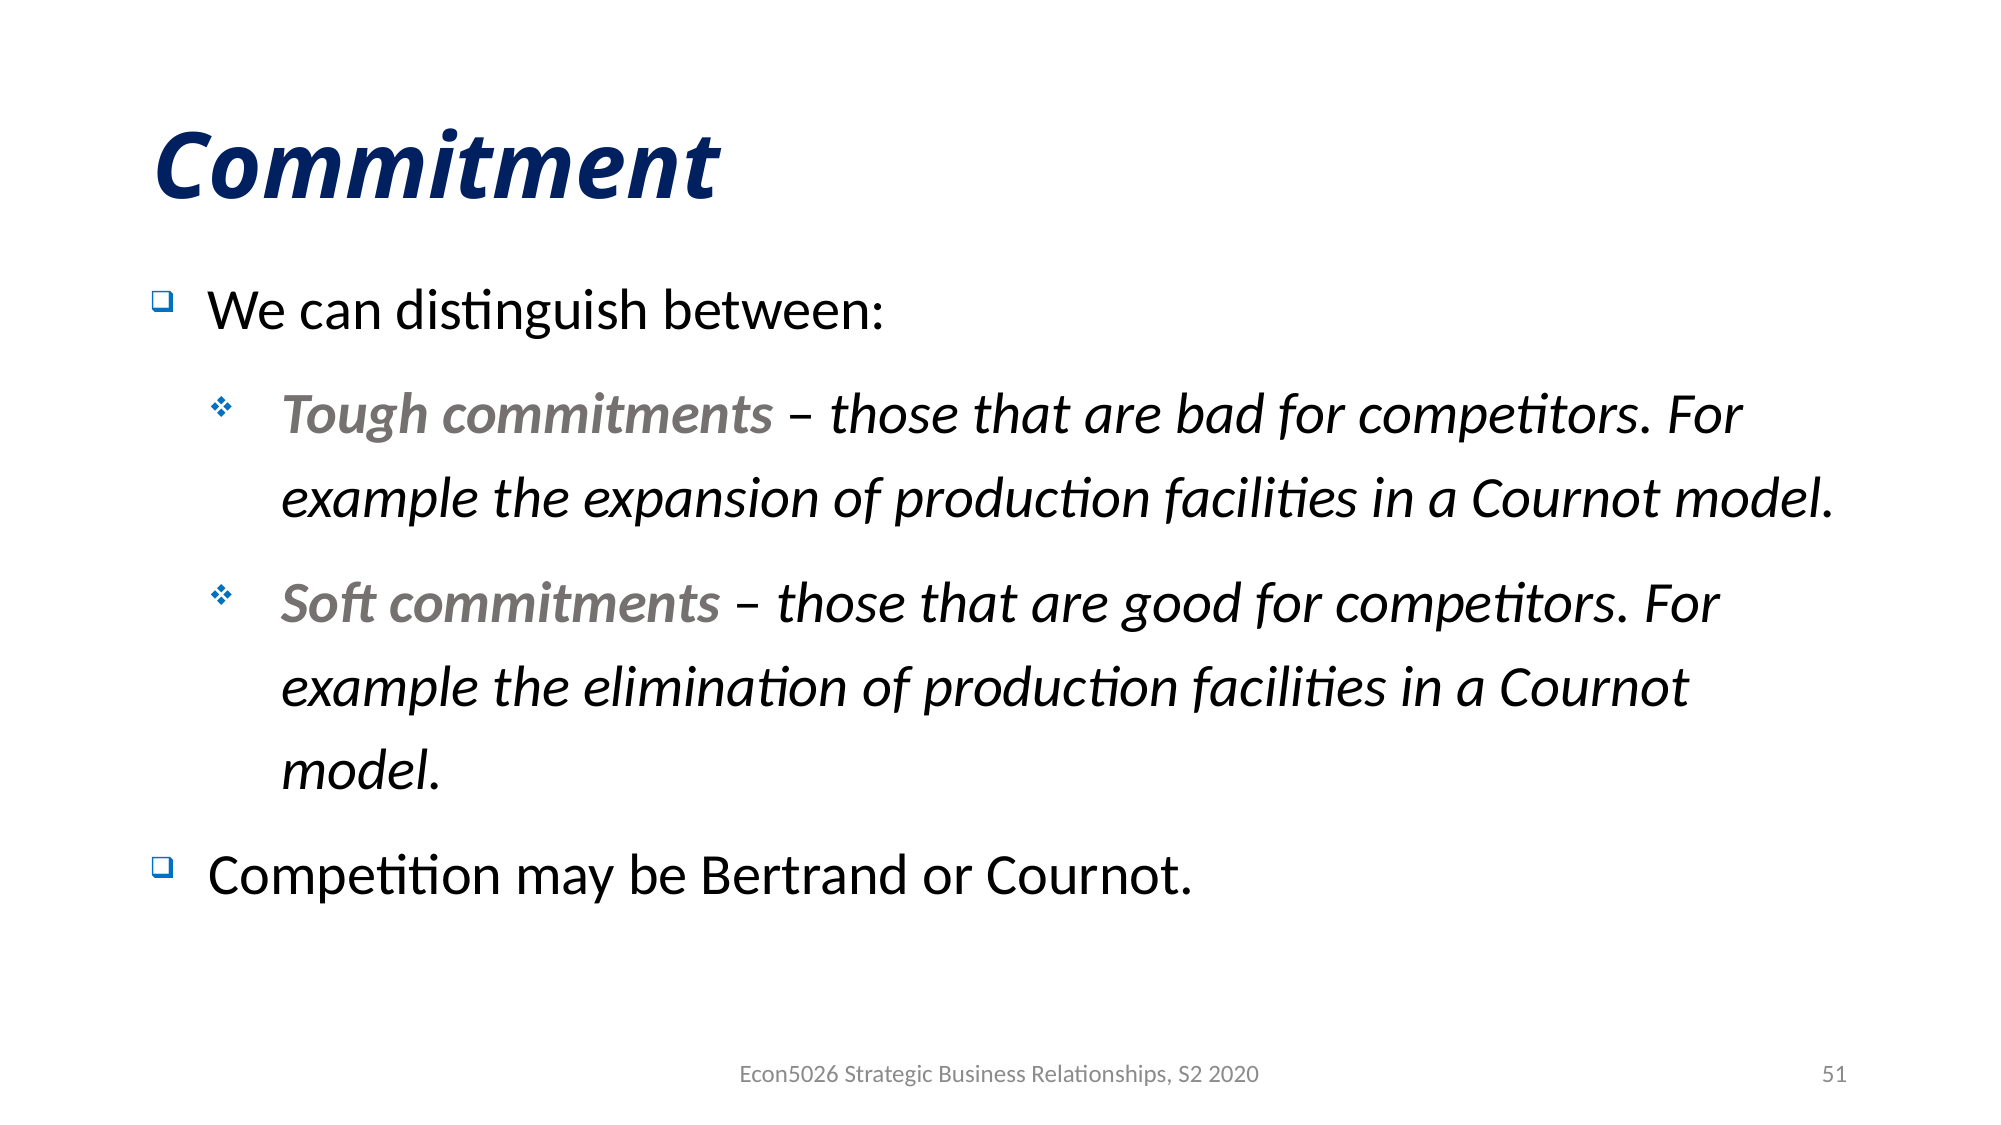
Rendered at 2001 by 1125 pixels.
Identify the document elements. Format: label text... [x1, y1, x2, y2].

slide_number 51 [1412, 1042, 1863, 1103]
title Commitment [137, 59, 1863, 278]
list We can distinguish between: Tough commitments – those that are bad for competitors. For example the expansion of production facilities in a Cournot model. Soft commitments – those that are good for competitors. For example the elimination of production facilities in a Cournot model. Competition may be Bertrand or Cournot. [134, 249, 1860, 964]
footer Econ5026 Strategic Business Relationships, S2 2020 [662, 1042, 1338, 1103]
